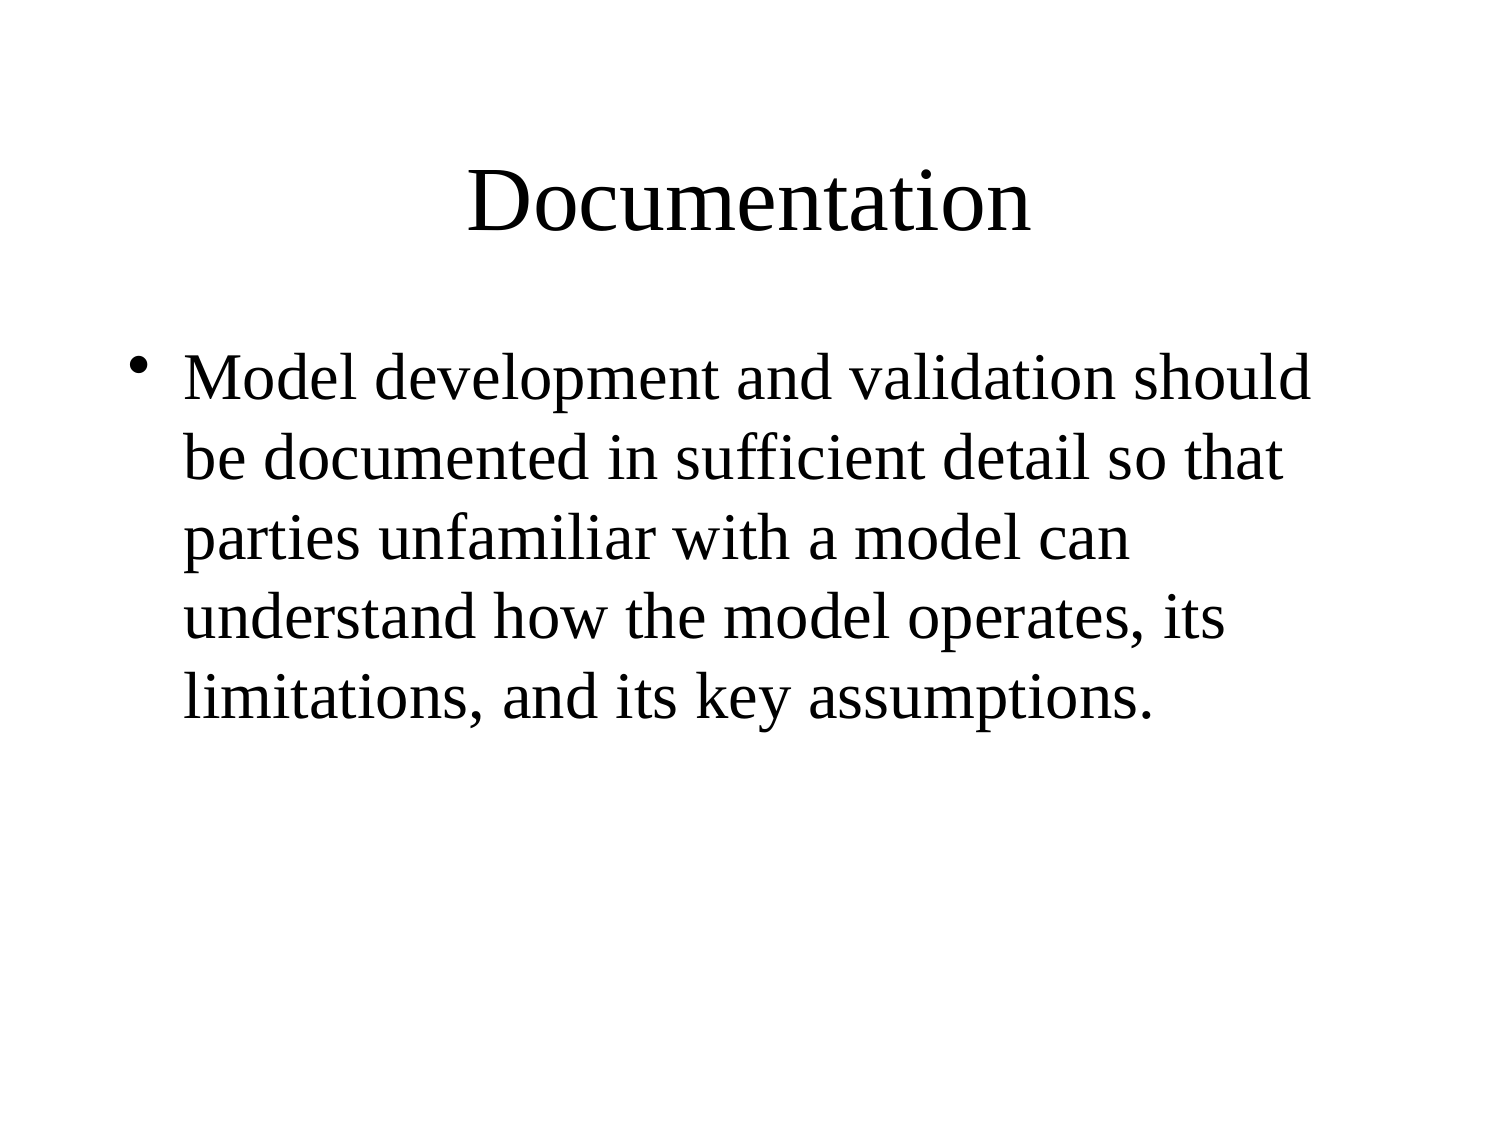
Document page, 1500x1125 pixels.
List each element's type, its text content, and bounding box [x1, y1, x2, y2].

list Model development and validation should be documented in sufficient detail so that parties unfamiliar with a model can understand how the model operates, its limitations, and its key assumptions. [112, 324, 1388, 1001]
title Documentation [112, 99, 1388, 288]
